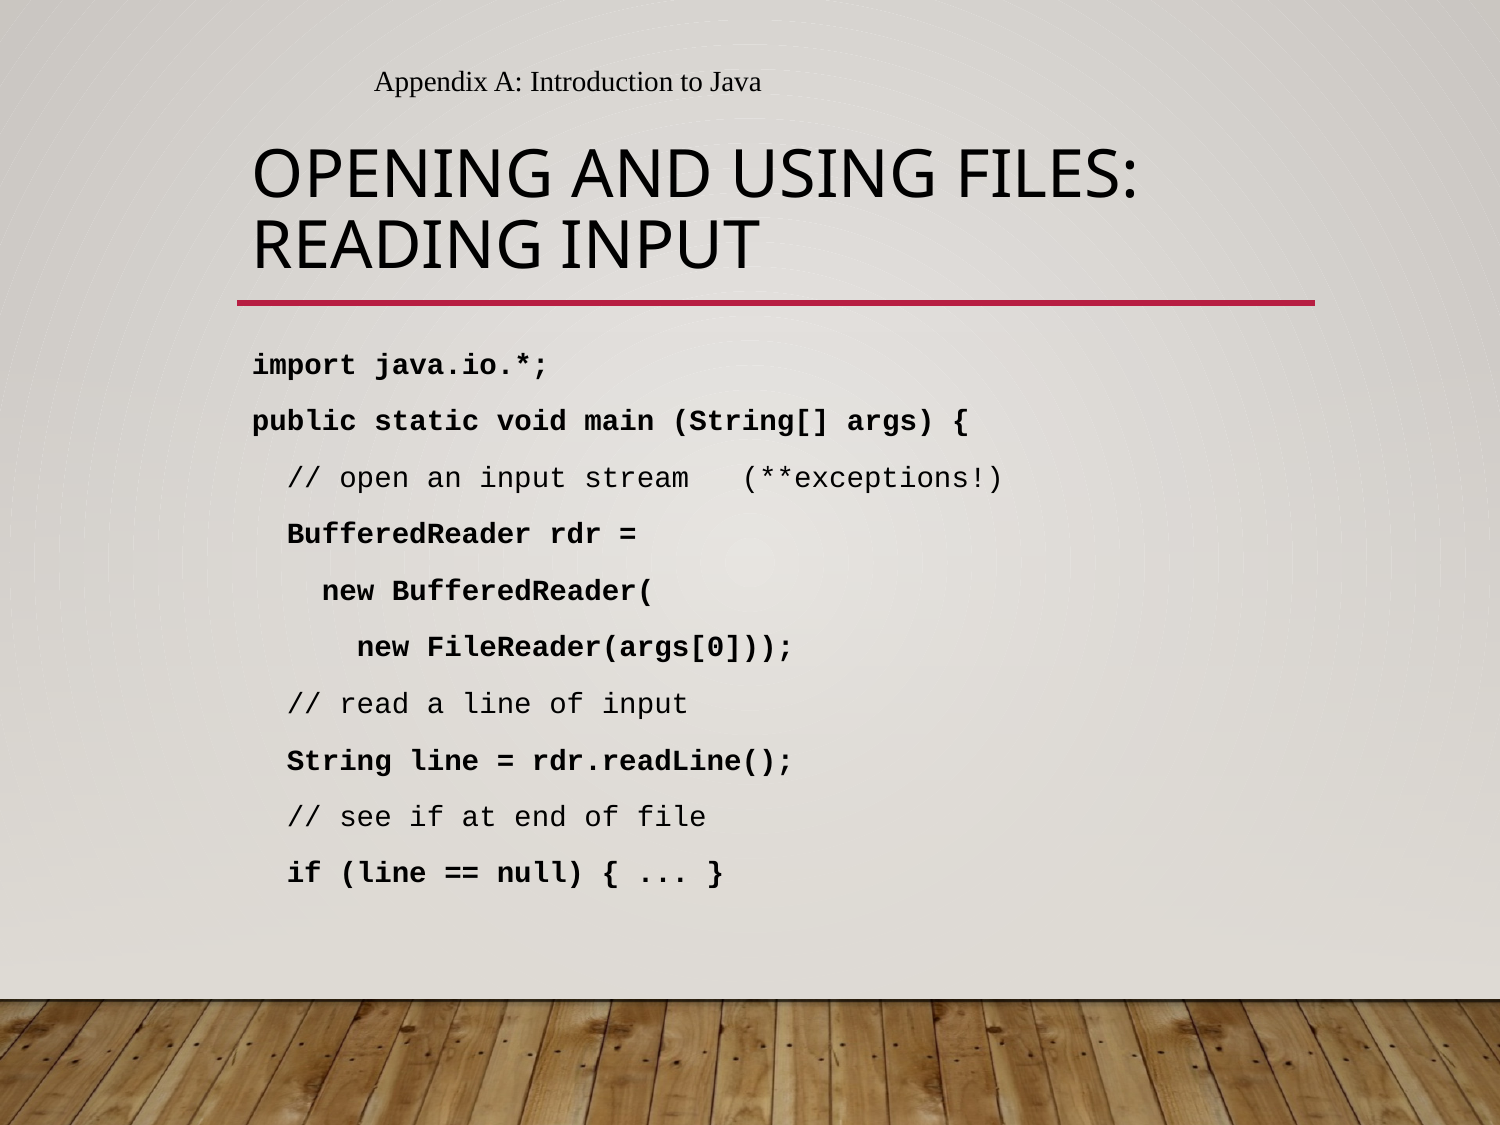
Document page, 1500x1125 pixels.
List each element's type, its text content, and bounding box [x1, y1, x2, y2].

list import java.io.*; public static void main (String[] args) { // open an input stream (**exceptions!) BufferedReader rdr = new BufferedReader( new FileReader(args[0])); // read a line of input String line = rdr.readLine(); // see if at end of file if (line == null) { ... } [236, 330, 1315, 897]
footer Appendix A: Introduction to Java [236, 54, 899, 105]
title Opening and Using Files: Reading Input [236, 131, 1315, 305]
picture [0, 999, 1500, 1125]
